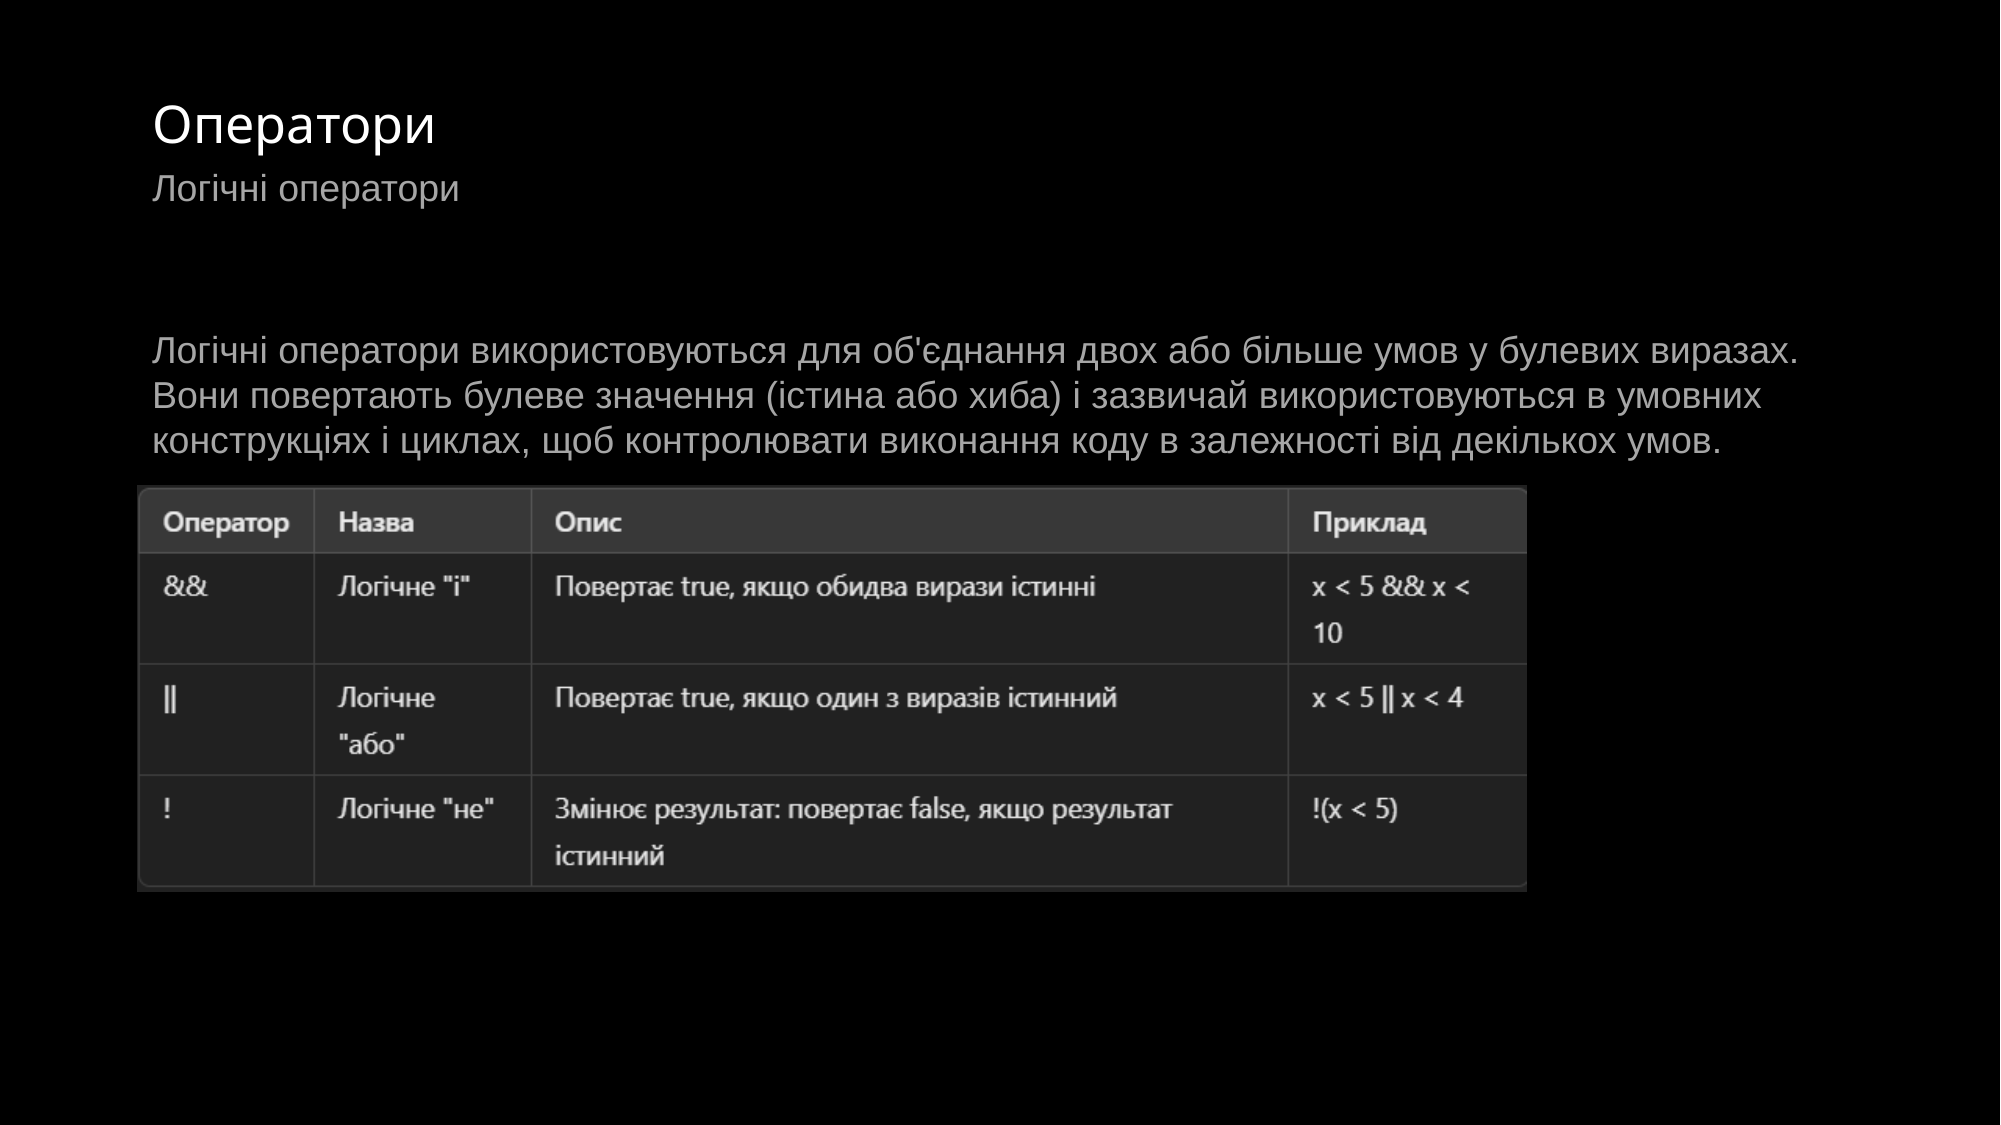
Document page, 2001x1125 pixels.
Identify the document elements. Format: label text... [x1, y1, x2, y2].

picture [136, 484, 1527, 893]
text_box Логічні оператори використовуються для об'єднання двох або більше умов у булевих виразах. Вони повертають булеве значення (істина або хиба) і зазвичай використовуються в умовних конструкціях і циклах, щоб контролювати виконання коду в залежності від декількох умов. [137, 319, 1885, 469]
title Оператори [137, 75, 783, 162]
list Логічні оператори [137, 161, 675, 233]
